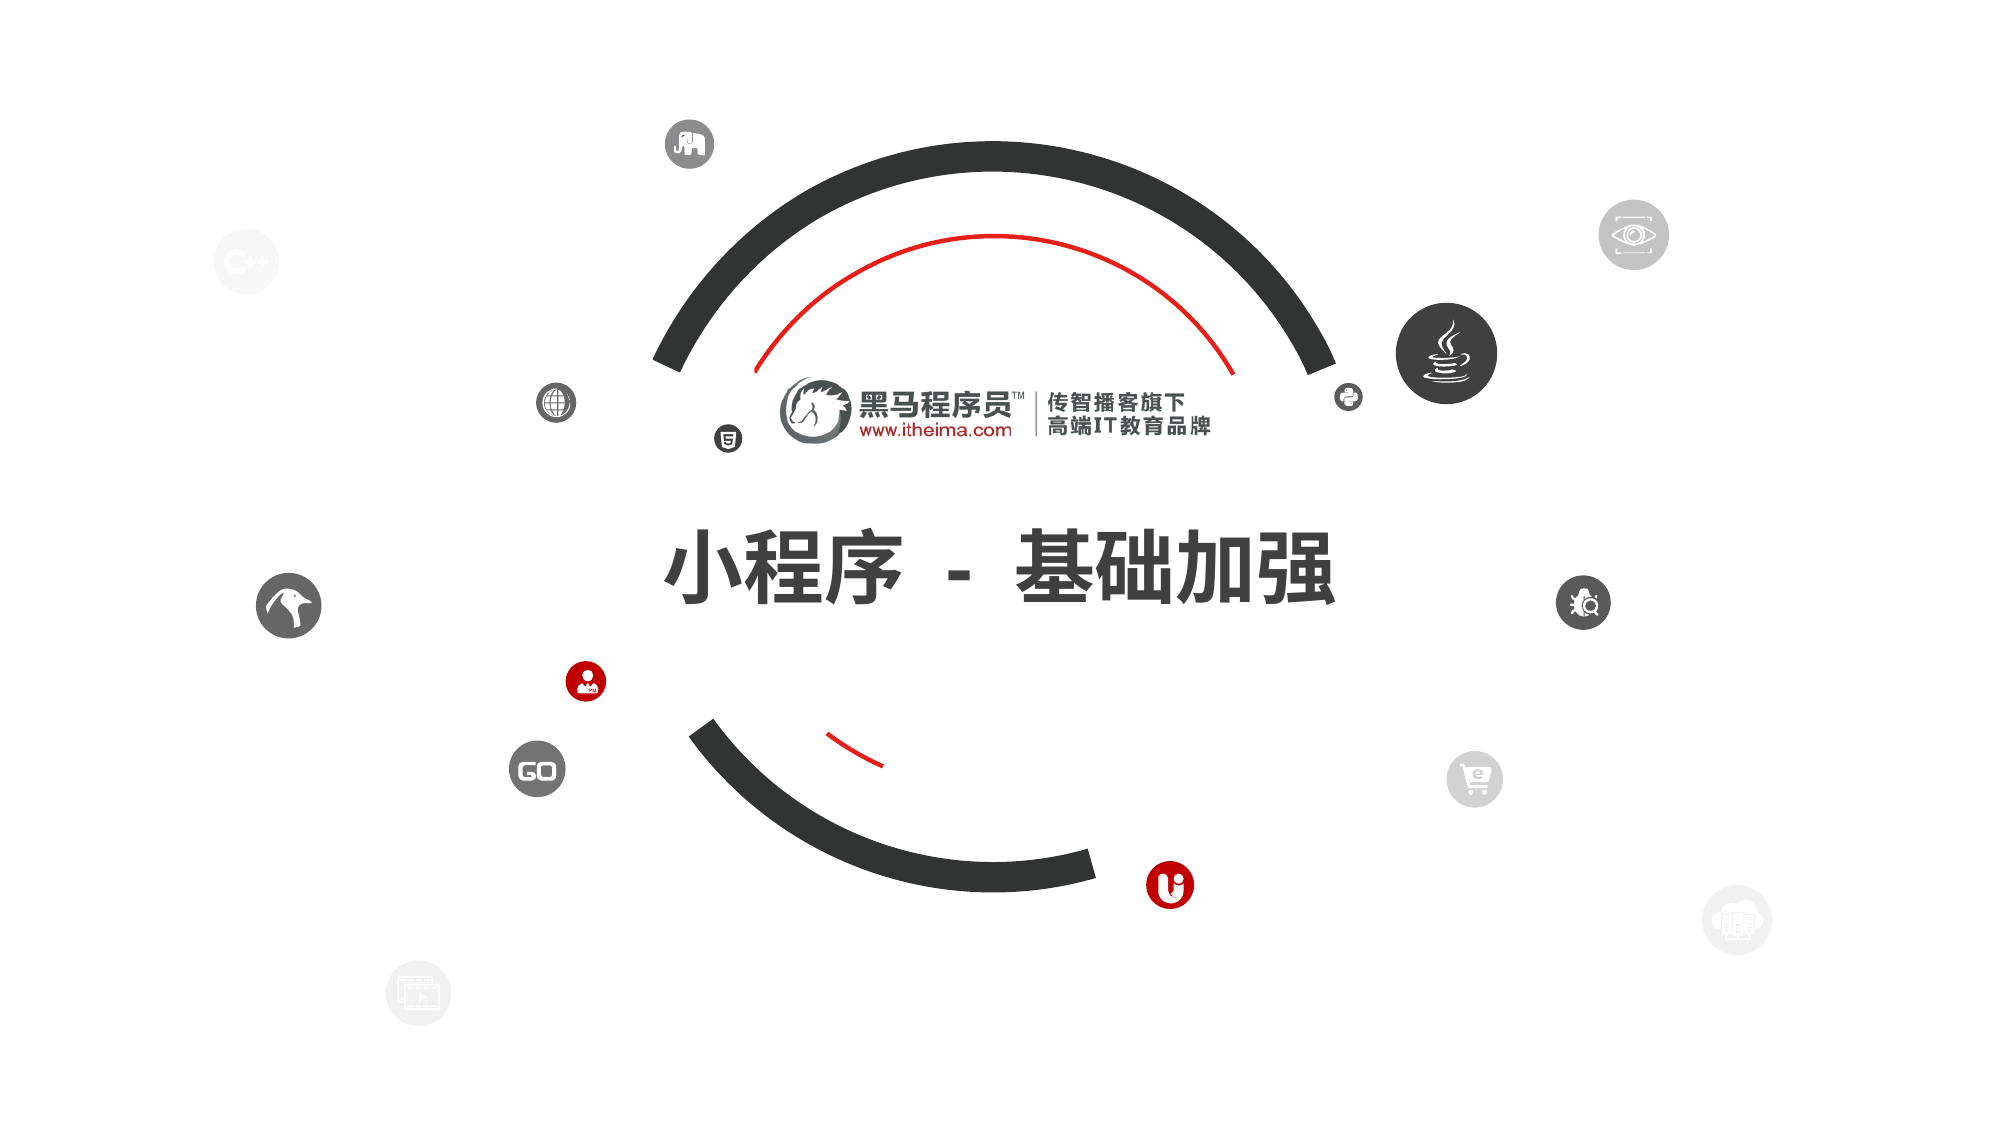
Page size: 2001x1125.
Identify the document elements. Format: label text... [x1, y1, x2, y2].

title 小程序 - 基础加强 [474, 495, 1526, 629]
picture [757, 345, 1233, 476]
